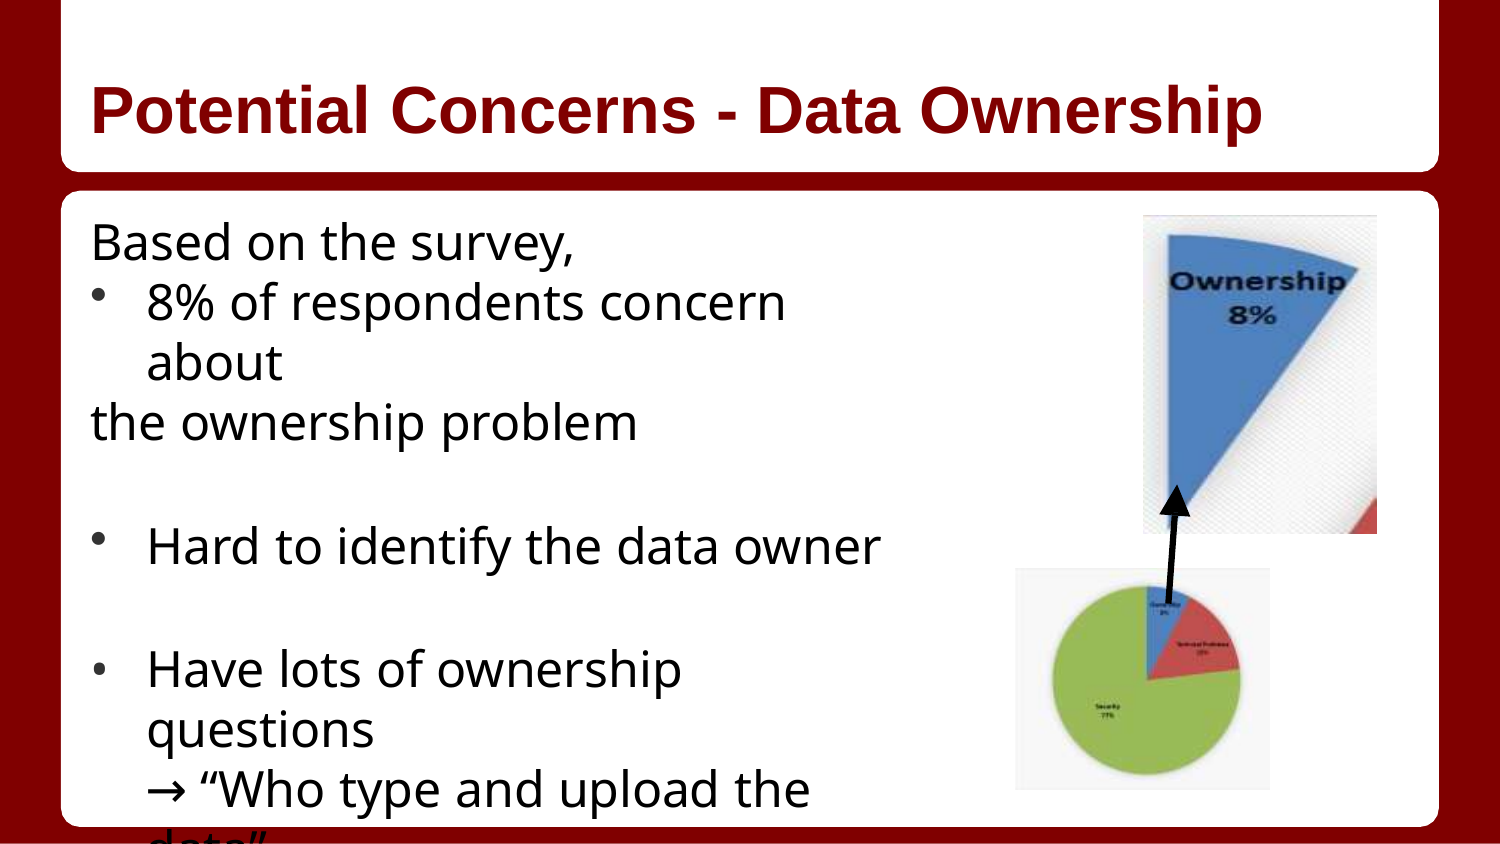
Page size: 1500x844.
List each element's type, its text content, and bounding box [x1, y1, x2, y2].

text_box Based on the survey, 8% of respondents concern about the ownership problem Hard to identify the data owner Have lots of ownership questions → “Who type and upload the data” [87, 208, 912, 844]
title Potential Concerns - Data Ownership [87, 64, 1266, 208]
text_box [1015, 215, 1378, 790]
